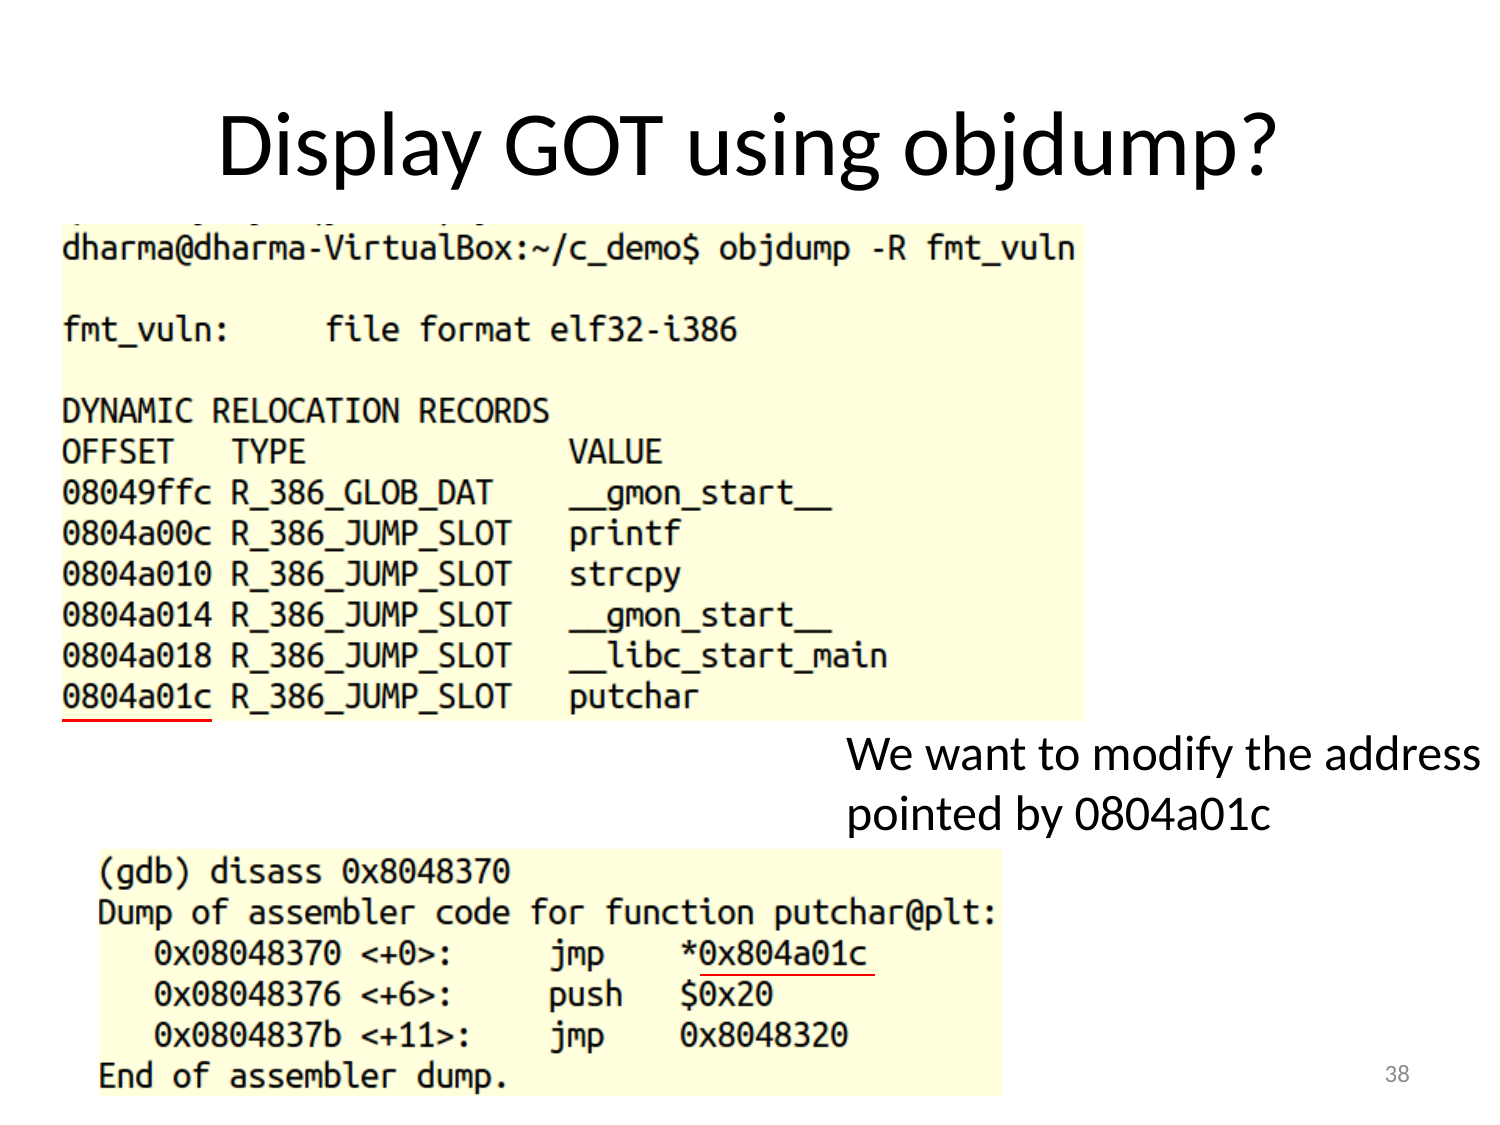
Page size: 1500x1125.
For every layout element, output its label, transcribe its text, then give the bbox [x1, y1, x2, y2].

slide_number 38 [1074, 1042, 1425, 1103]
title Display GOT using objdump? [75, 45, 1425, 233]
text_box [62, 224, 1085, 721]
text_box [99, 849, 1002, 1096]
text_box We want to modify the address pointed by 0804a01c [831, 713, 1497, 848]
